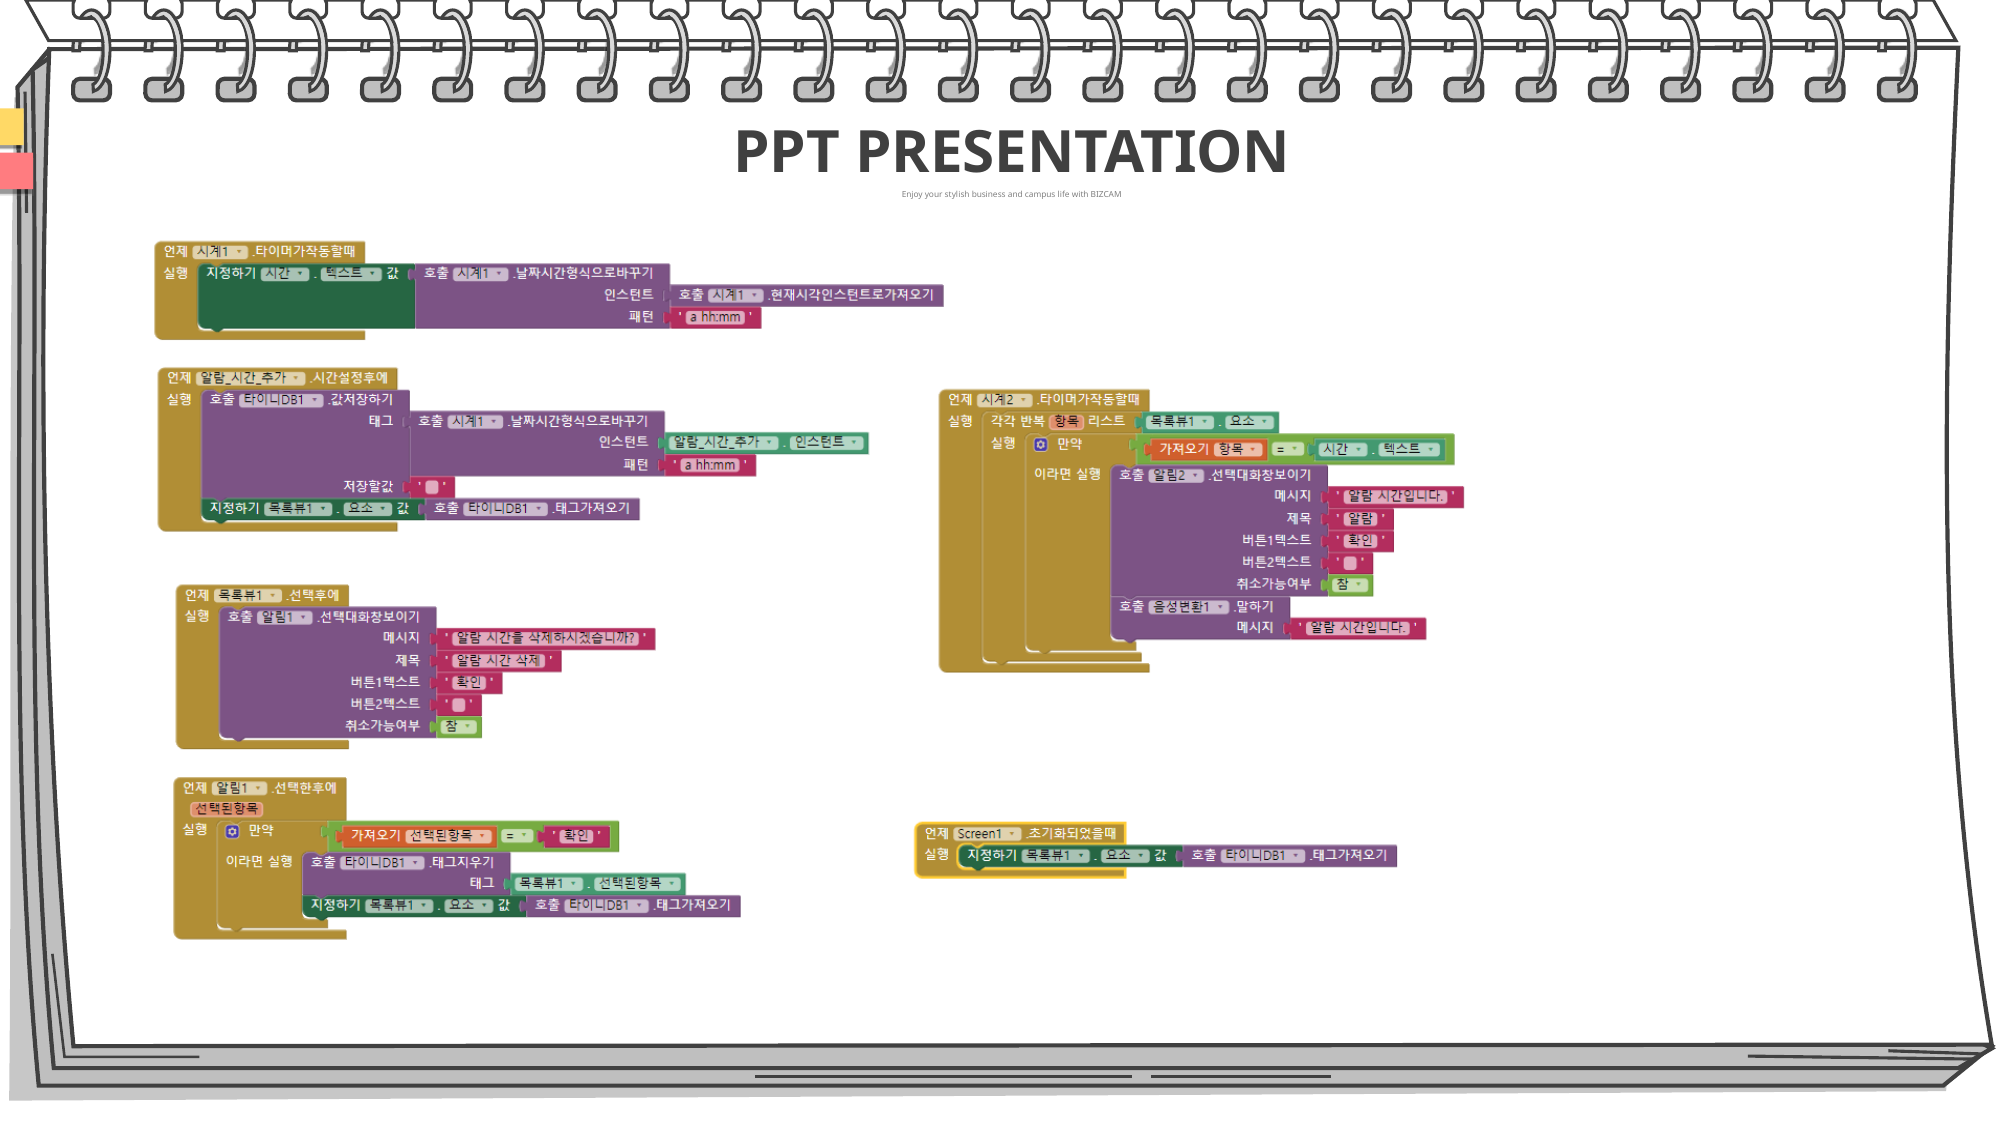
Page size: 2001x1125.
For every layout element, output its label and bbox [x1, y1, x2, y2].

picture [124, 223, 1483, 975]
text_box [0, 0, 1992, 1101]
